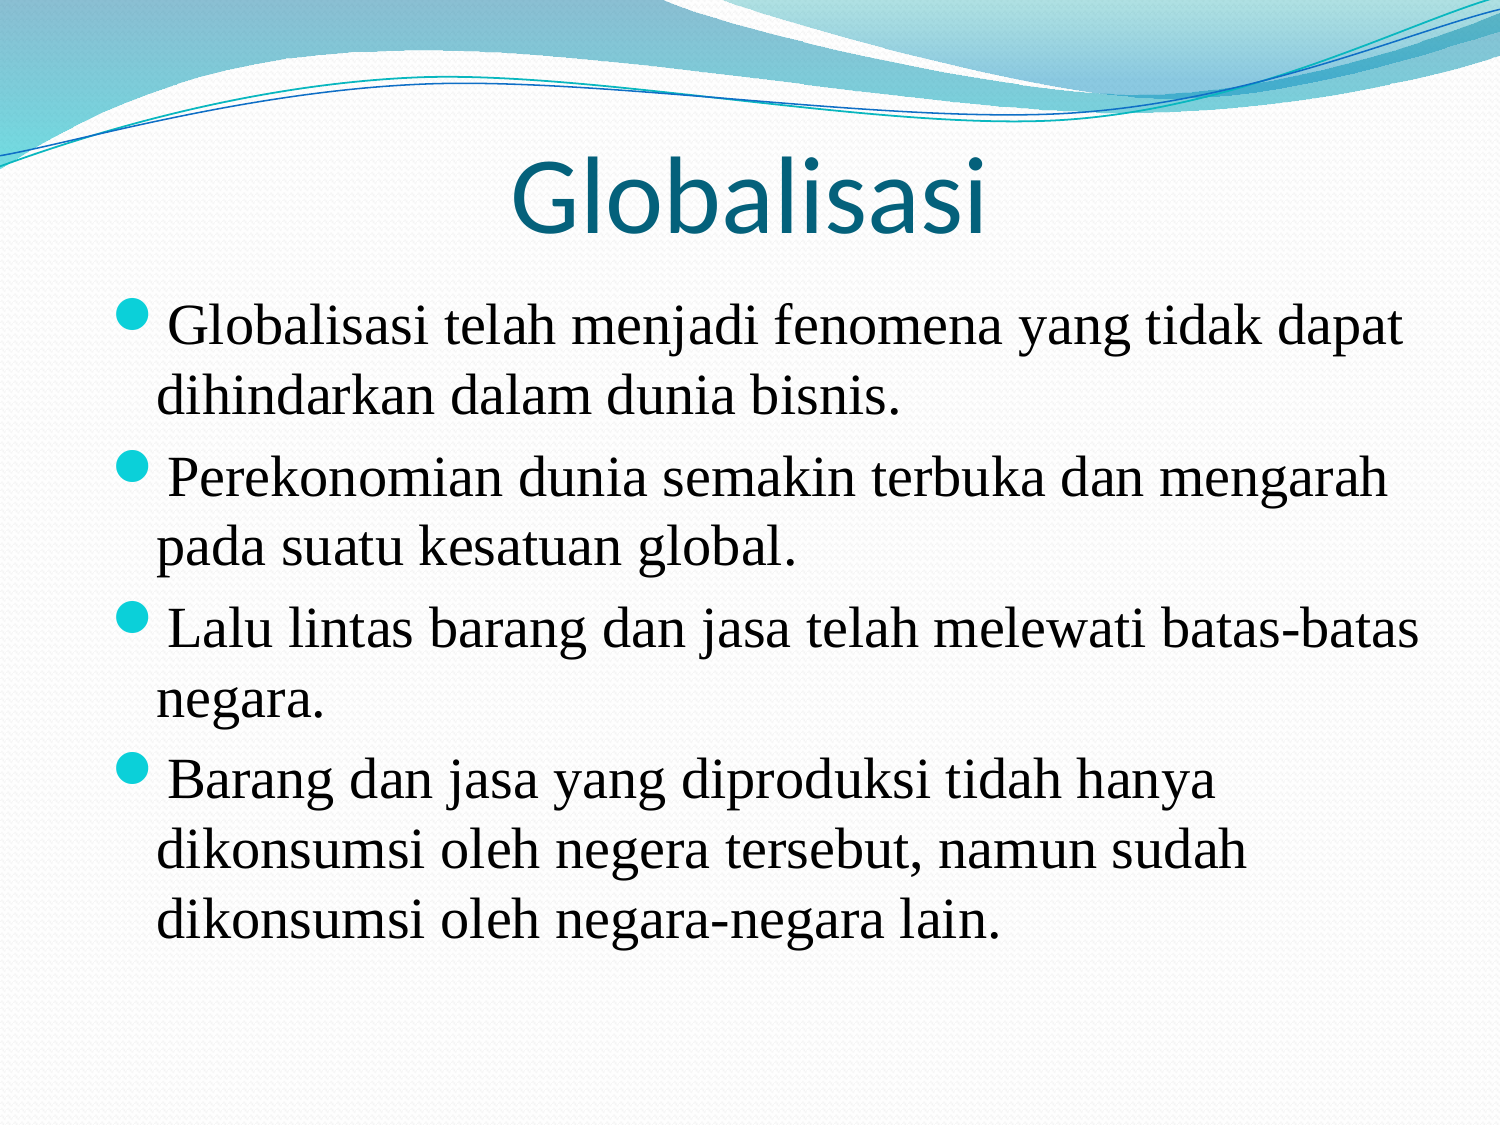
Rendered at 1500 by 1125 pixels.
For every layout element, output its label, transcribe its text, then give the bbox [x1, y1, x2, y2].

title Globalisasi [75, 115, 1425, 256]
list Globalisasi telah menjadi fenomena yang tidak dapat dihindarkan dalam dunia bisnis. Perekonomian dunia semakin terbuka dan mengarah pada suatu kesatuan global. Lalu lintas barang dan jasa telah melewati batas-batas negara. Barang dan jasa yang diproduksi tidah hanya dikonsumsi oleh negera tersebut, namun sudah dikonsumsi oleh negara-negara lain. [96, 278, 1447, 1000]
